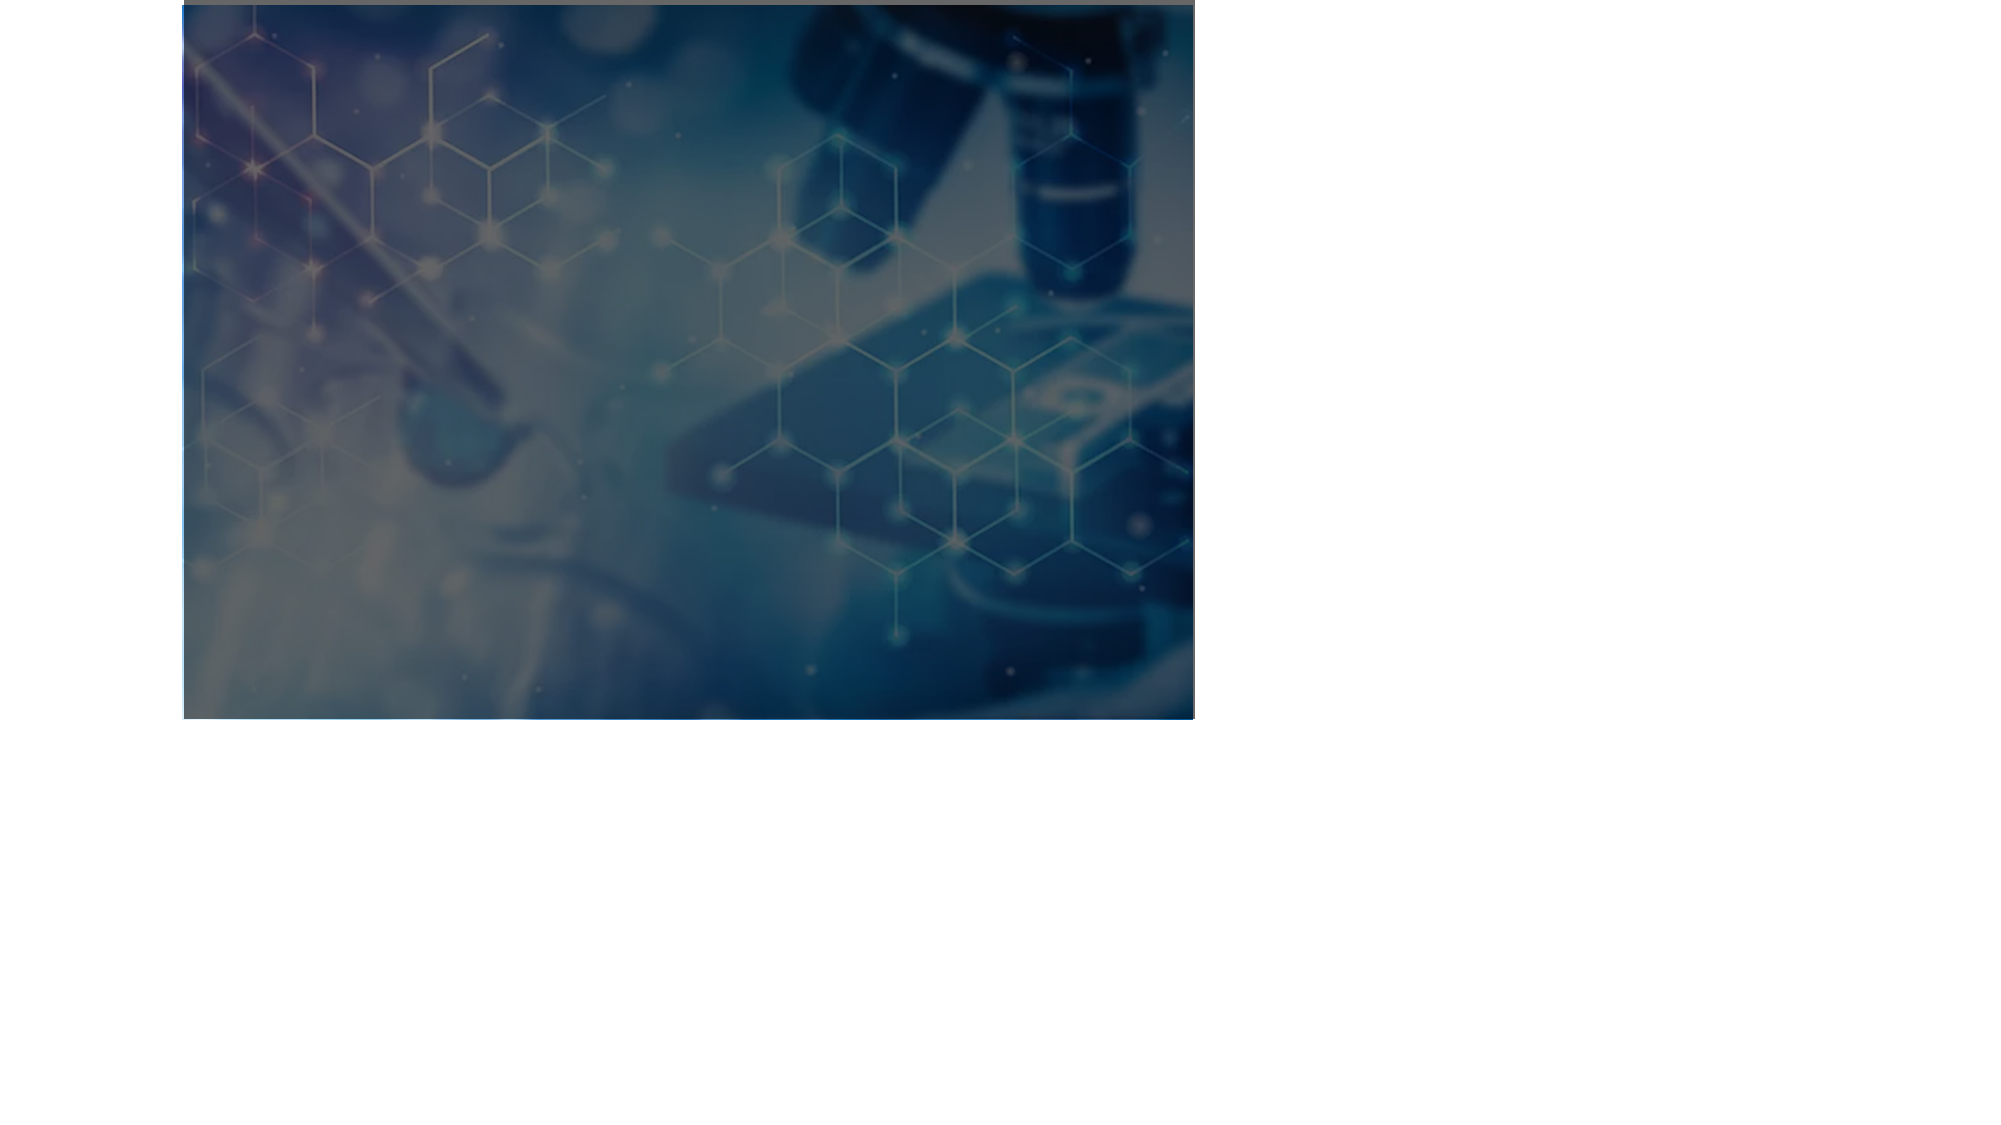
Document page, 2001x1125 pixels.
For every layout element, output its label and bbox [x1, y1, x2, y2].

picture [182, 0, 1195, 721]
